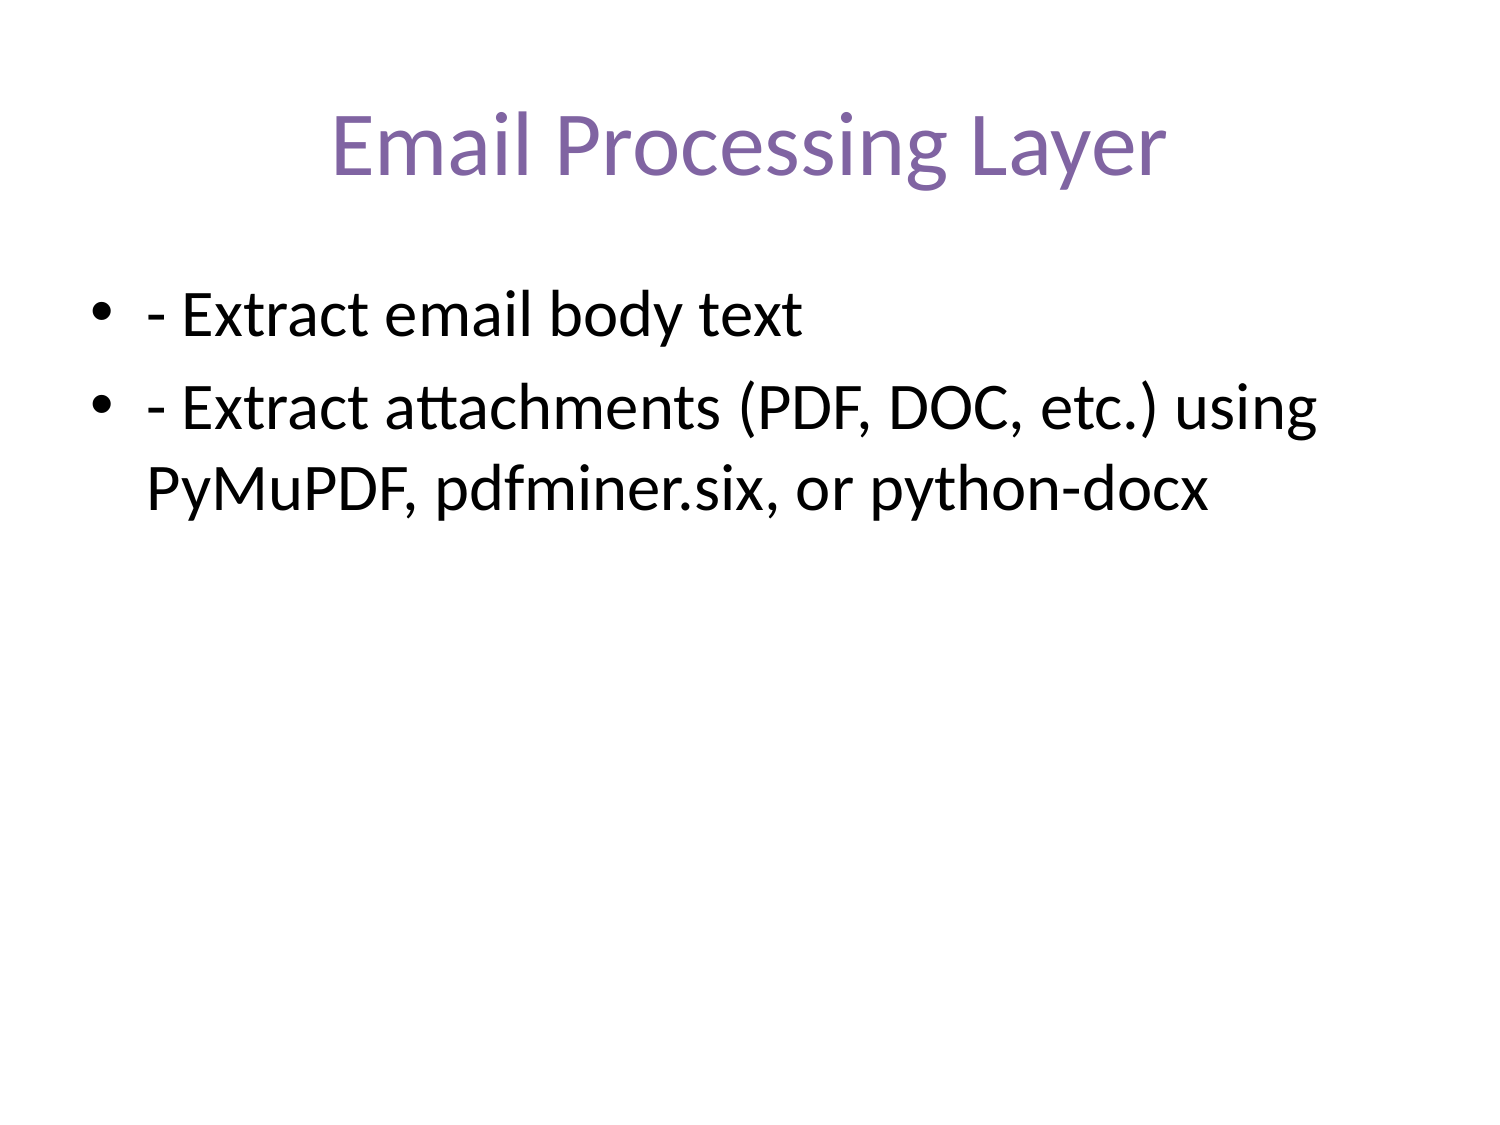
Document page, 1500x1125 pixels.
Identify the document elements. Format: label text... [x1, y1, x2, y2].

title Email Processing Layer [75, 45, 1425, 233]
list - Extract email body text - Extract attachments (PDF, DOC, etc.) using PyMuPDF, pdfminer.six, or python-docx [75, 262, 1425, 1005]
